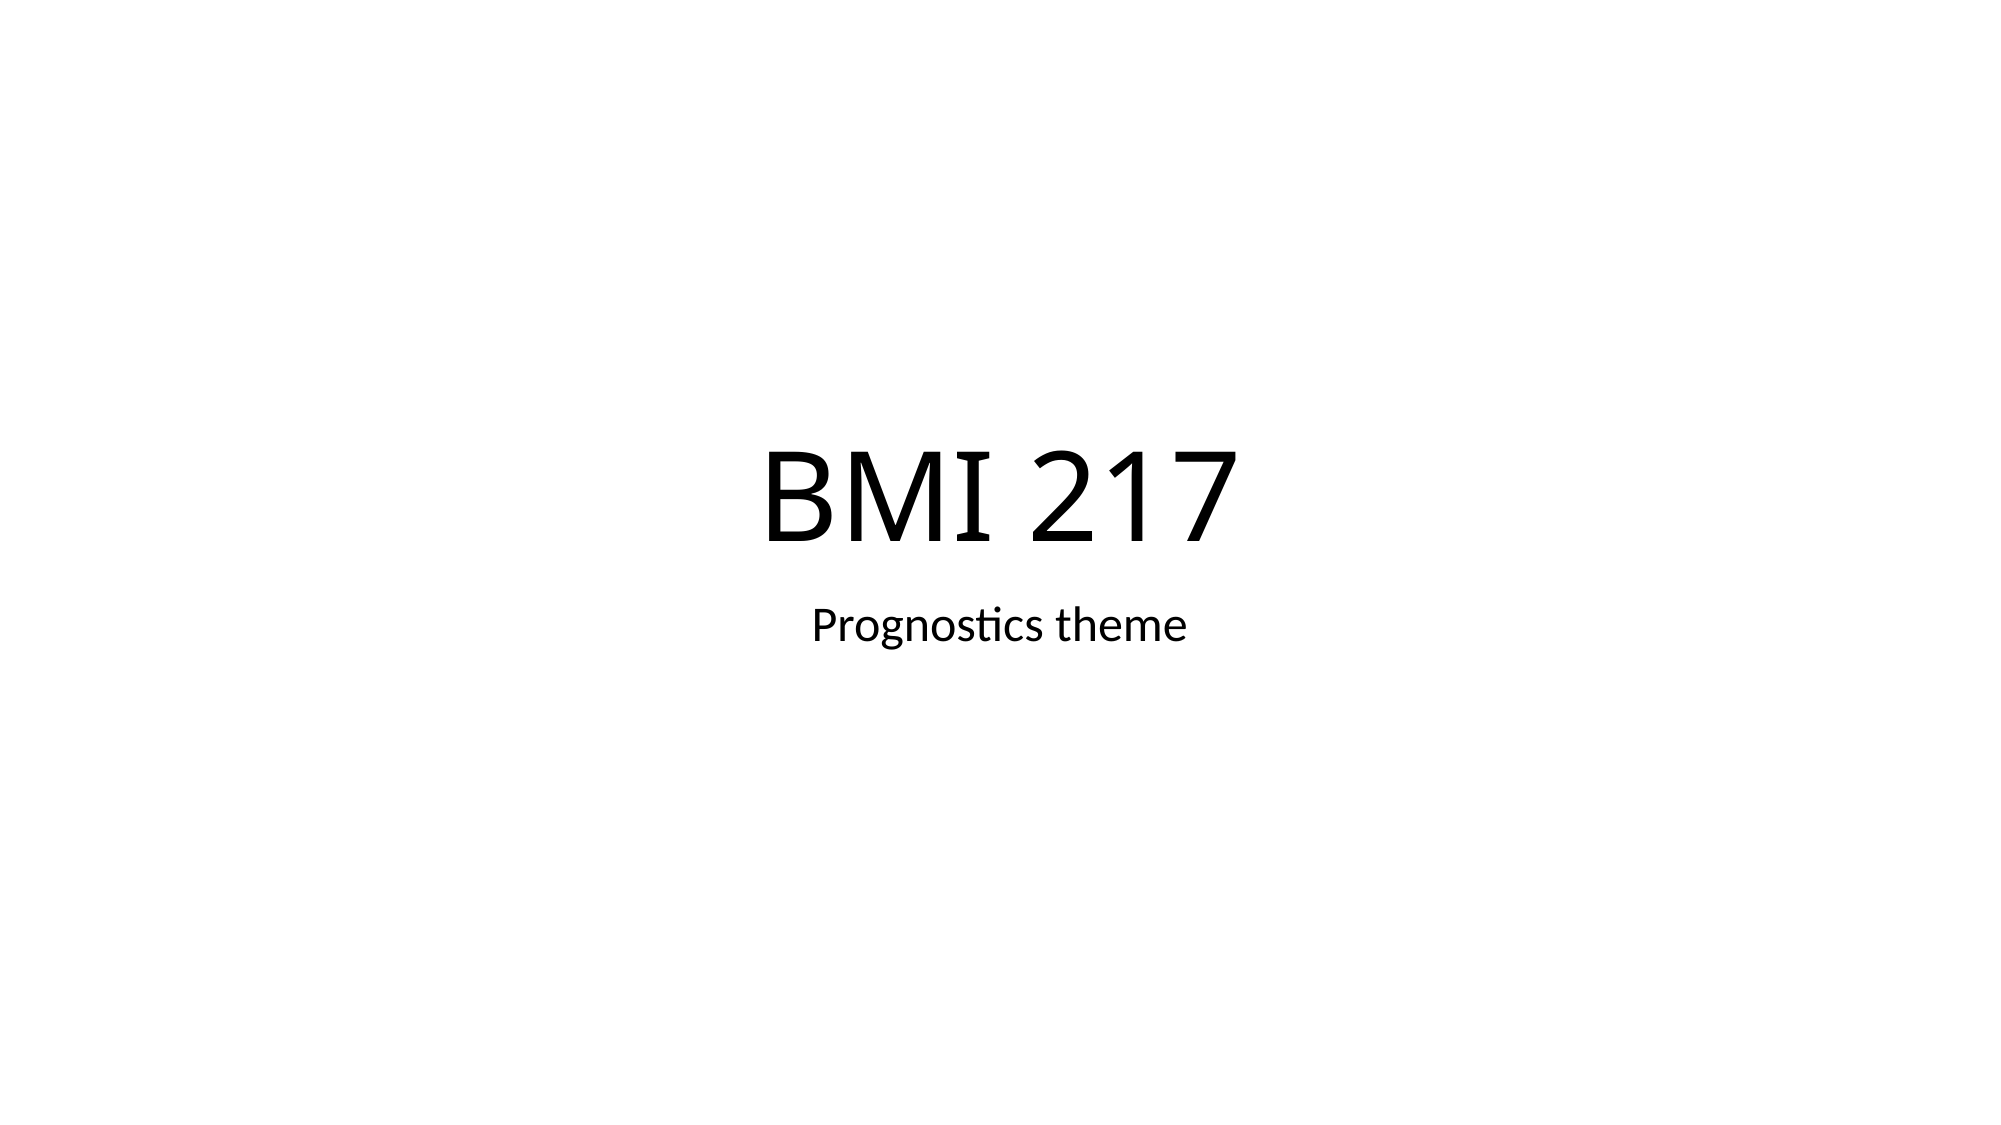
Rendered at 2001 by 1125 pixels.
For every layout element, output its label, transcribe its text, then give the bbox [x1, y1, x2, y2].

subtitle Prognostics theme [249, 590, 1750, 863]
title BMI 217 [249, 184, 1750, 576]
